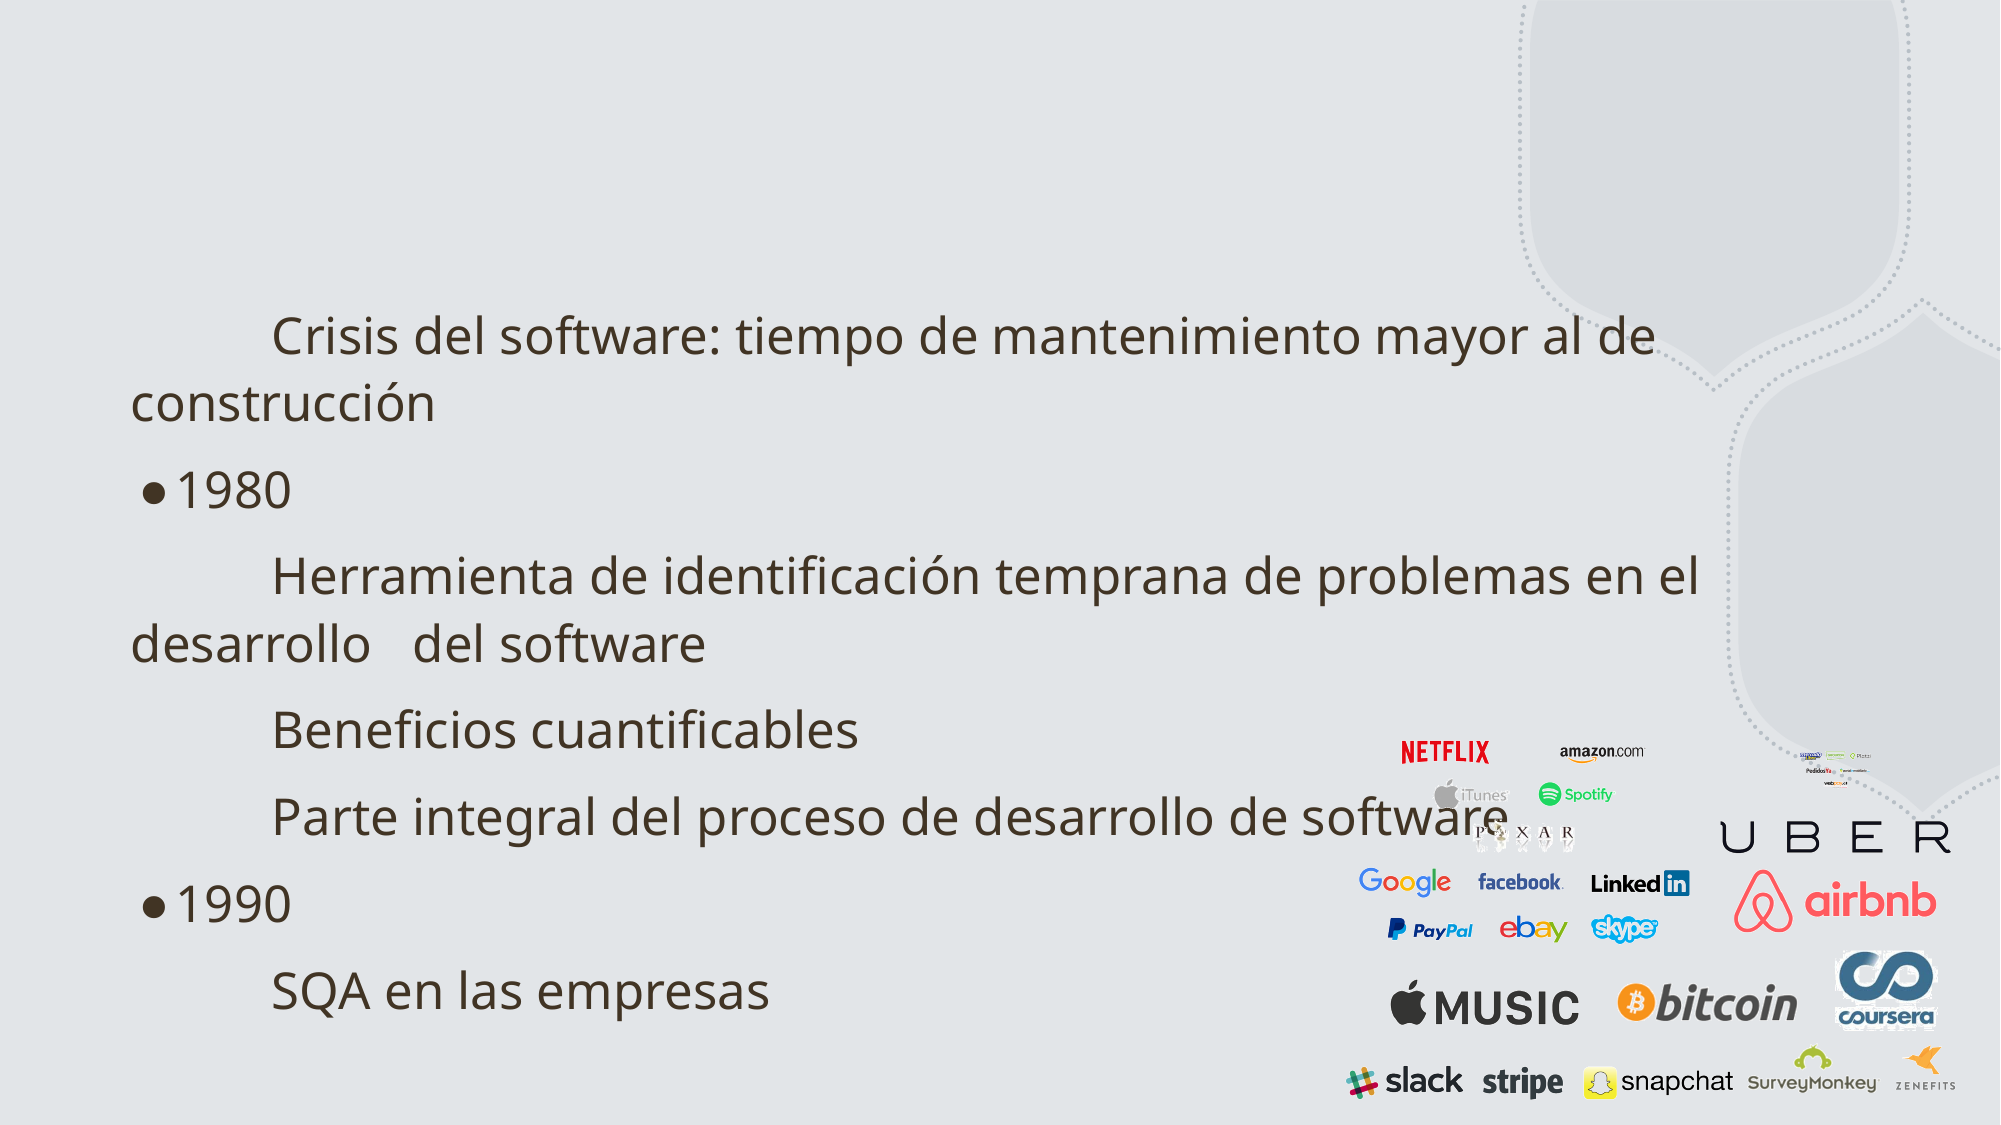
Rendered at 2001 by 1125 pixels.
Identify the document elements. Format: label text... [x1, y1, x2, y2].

list Crisis del software: tiempo de mantenimiento mayor al de construcción 1980 Herramienta de identificación temprana de problemas en el desarrollo del software Beneficios cuantificables Parte integral del proceso de desarrollo de software 1990 SQA en las empresas [115, 289, 1861, 1032]
picture [1330, 722, 1975, 1125]
